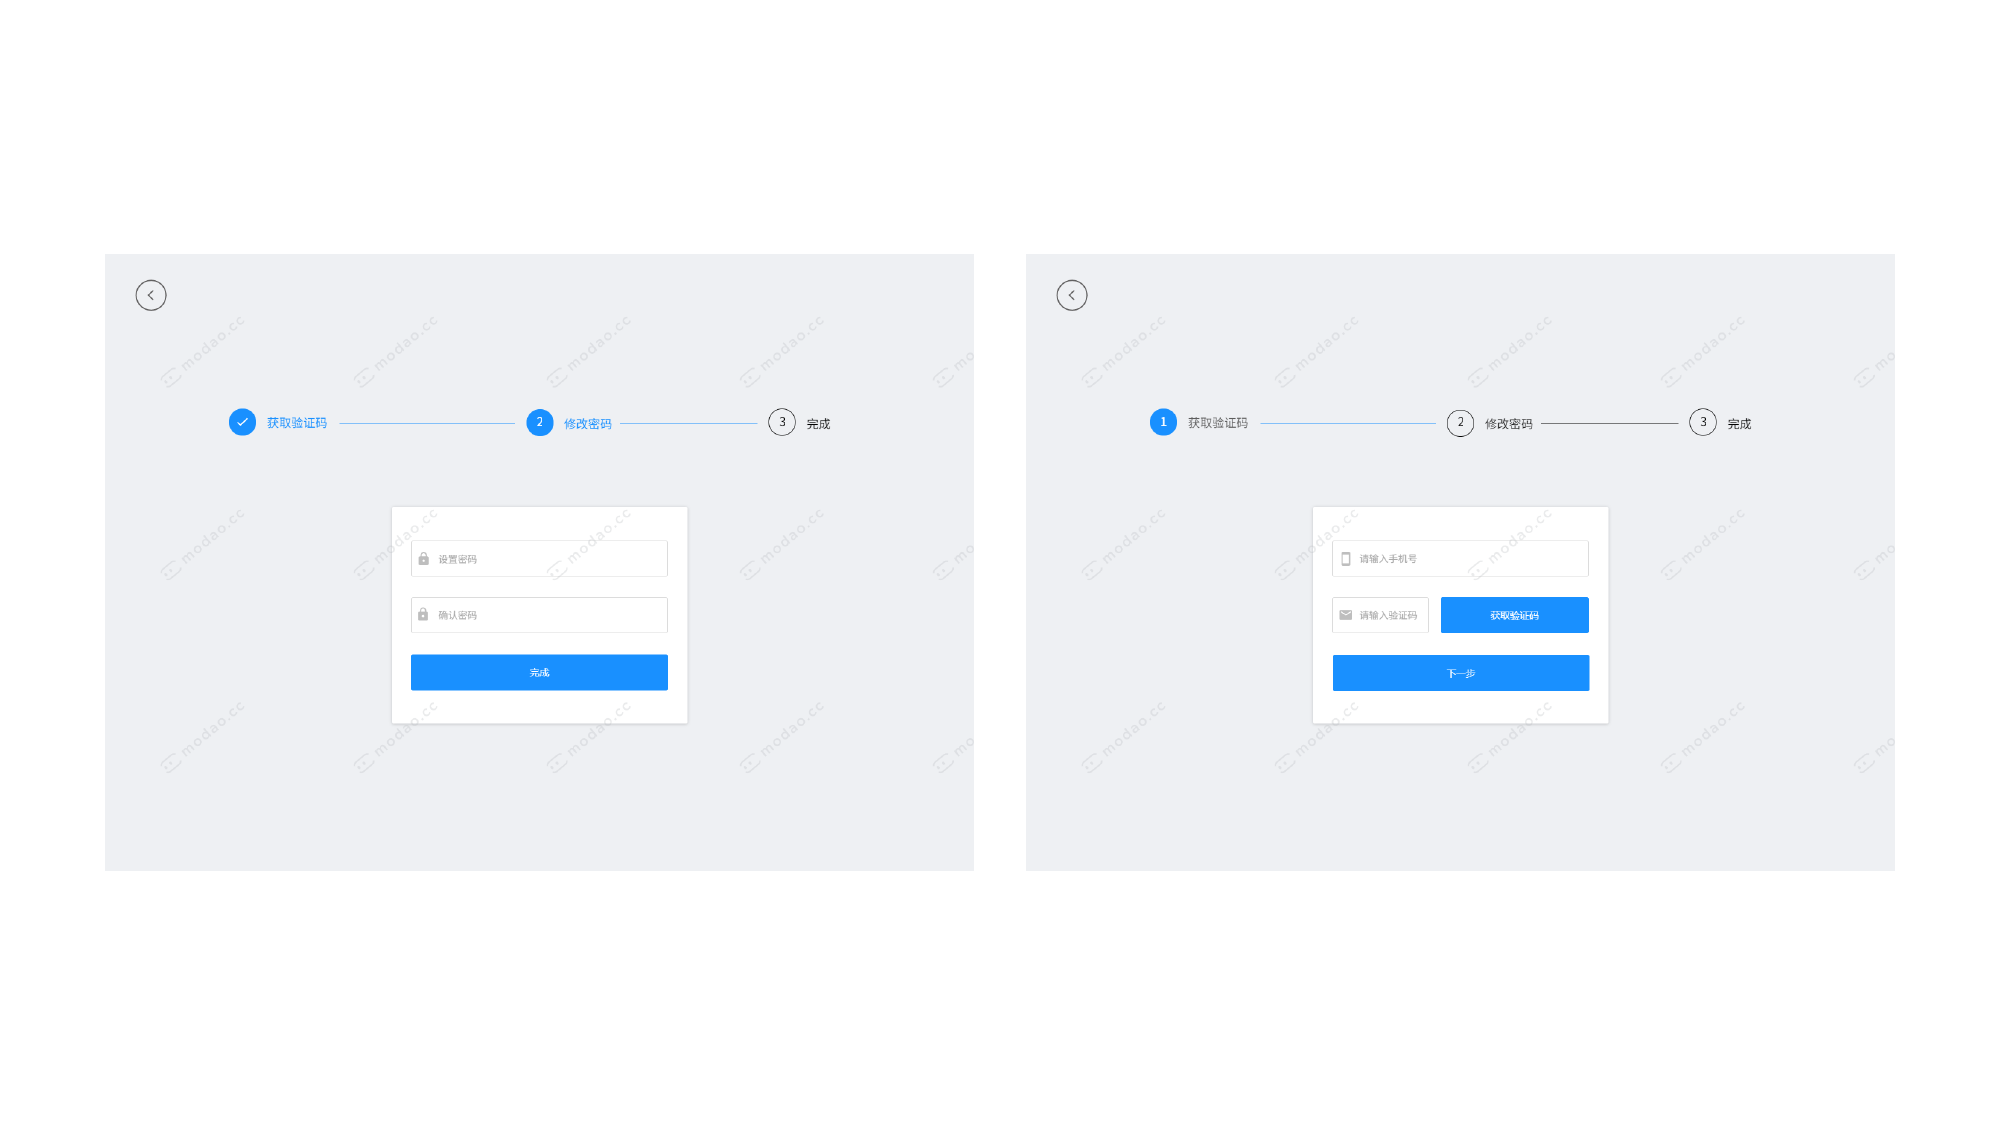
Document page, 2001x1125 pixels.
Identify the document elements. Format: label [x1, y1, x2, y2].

picture [105, 254, 974, 871]
picture [1026, 254, 1895, 871]
